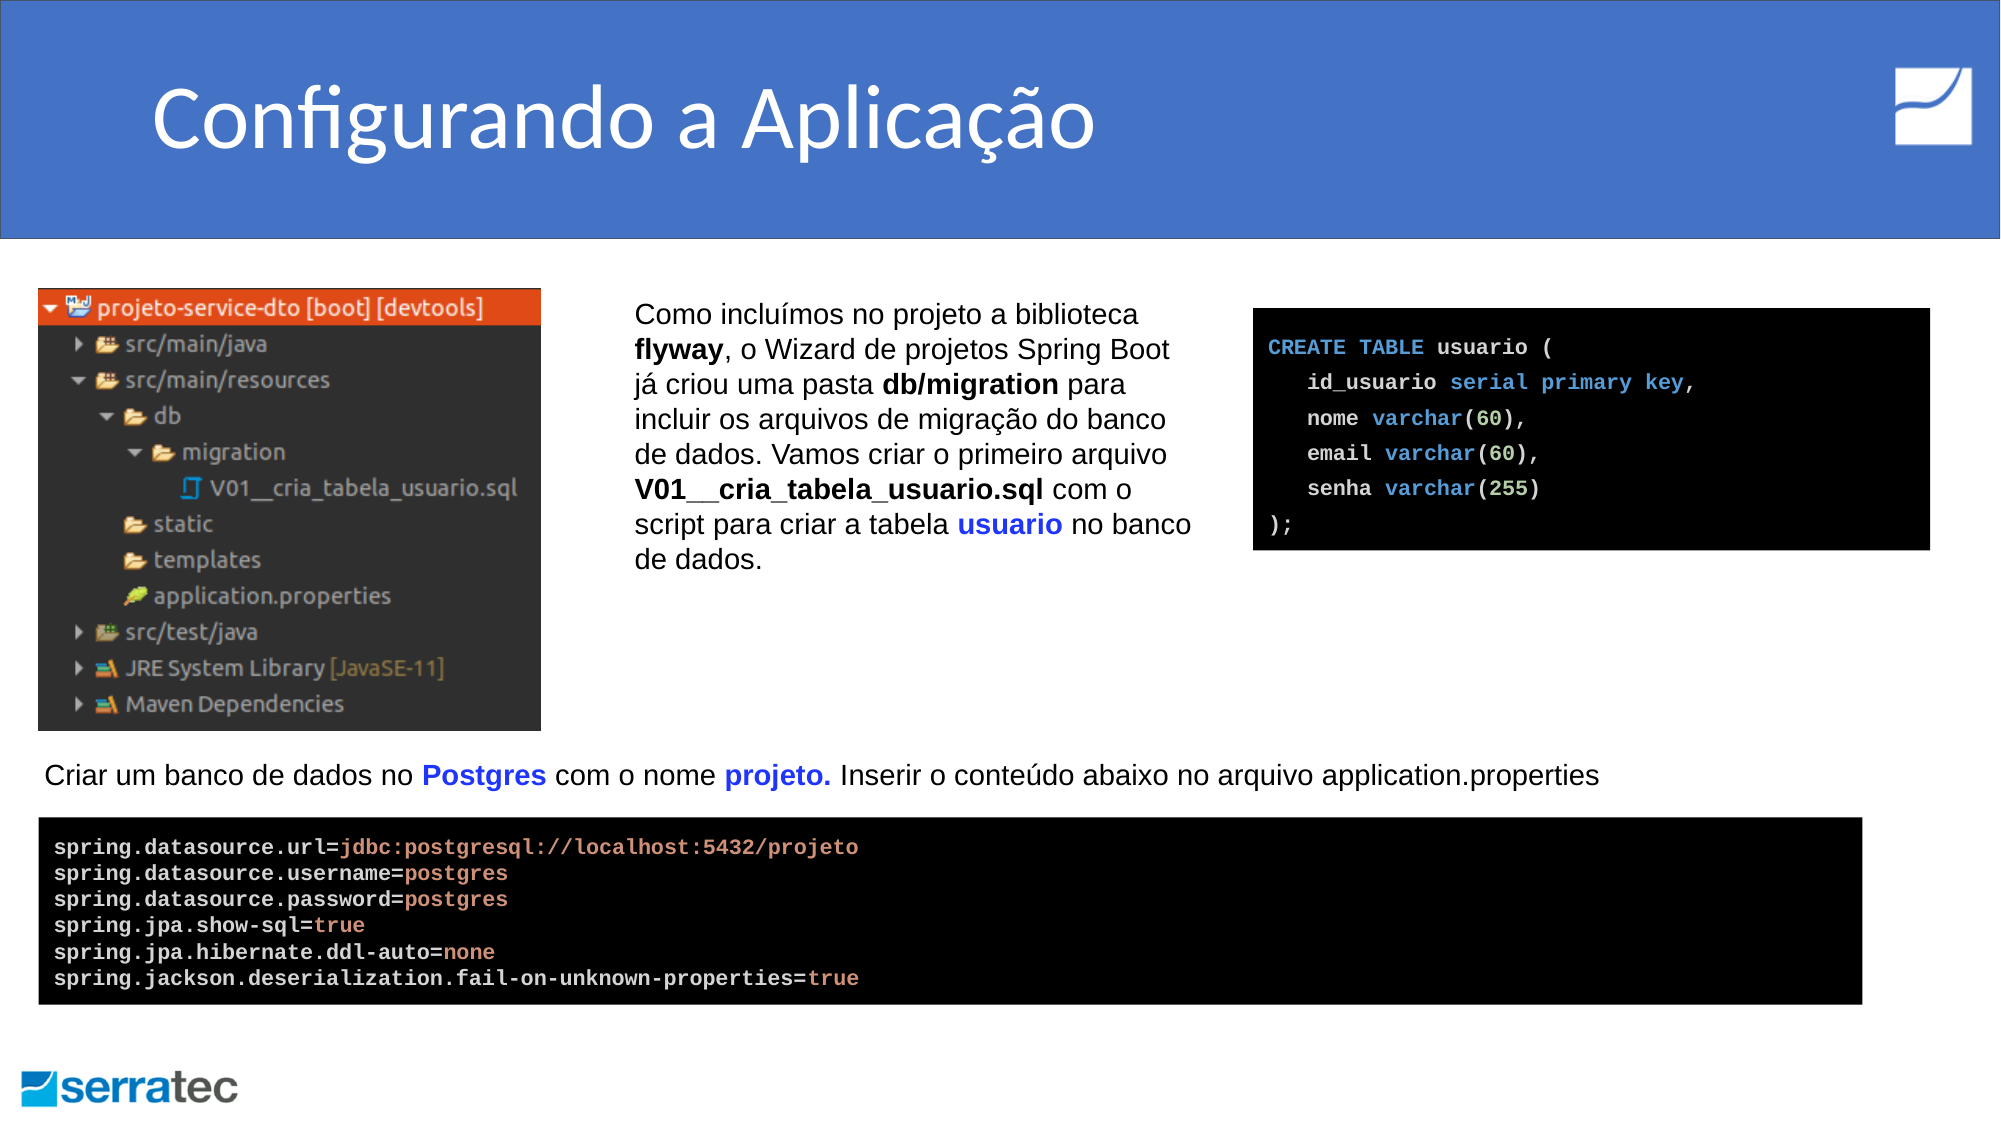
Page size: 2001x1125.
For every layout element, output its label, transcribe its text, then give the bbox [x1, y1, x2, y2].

picture [38, 287, 541, 731]
text_box CREATE TABLE usuario ( id_usuario serial primary key, nome varchar(60), email varchar(60), senha varchar(255) ); [1253, 308, 1931, 551]
picture [1895, 65, 1976, 148]
title Configurando a Aplicação [137, 9, 1863, 228]
text_box Criar um banco de dados no Postgres com o nome projeto. Inserir o conteúdo abaixo no arquivo application.properties [29, 748, 1904, 799]
picture [14, 1064, 247, 1113]
text_box spring.datasource.url=jdbc:postgresql://localhost:5432/projeto spring.datasource.username=postgres spring.datasource.password=postgres spring.jpa.show-sql=true spring.jpa.hibernate.ddl-auto=none spring.jackson.deserialization.fail-on-unknown-properties=true [38, 817, 1863, 1005]
text_box Como incluímos no projeto a biblioteca flyway, o Wizard de projetos Spring Boot já criou uma pasta db/migration para incluir os arquivos de migração do banco de dados. Vamos criar o primeiro arquivo V01__cria_tabela_usuario.sql com o script para criar a tabela usuario no banco de dados. [619, 288, 1213, 583]
